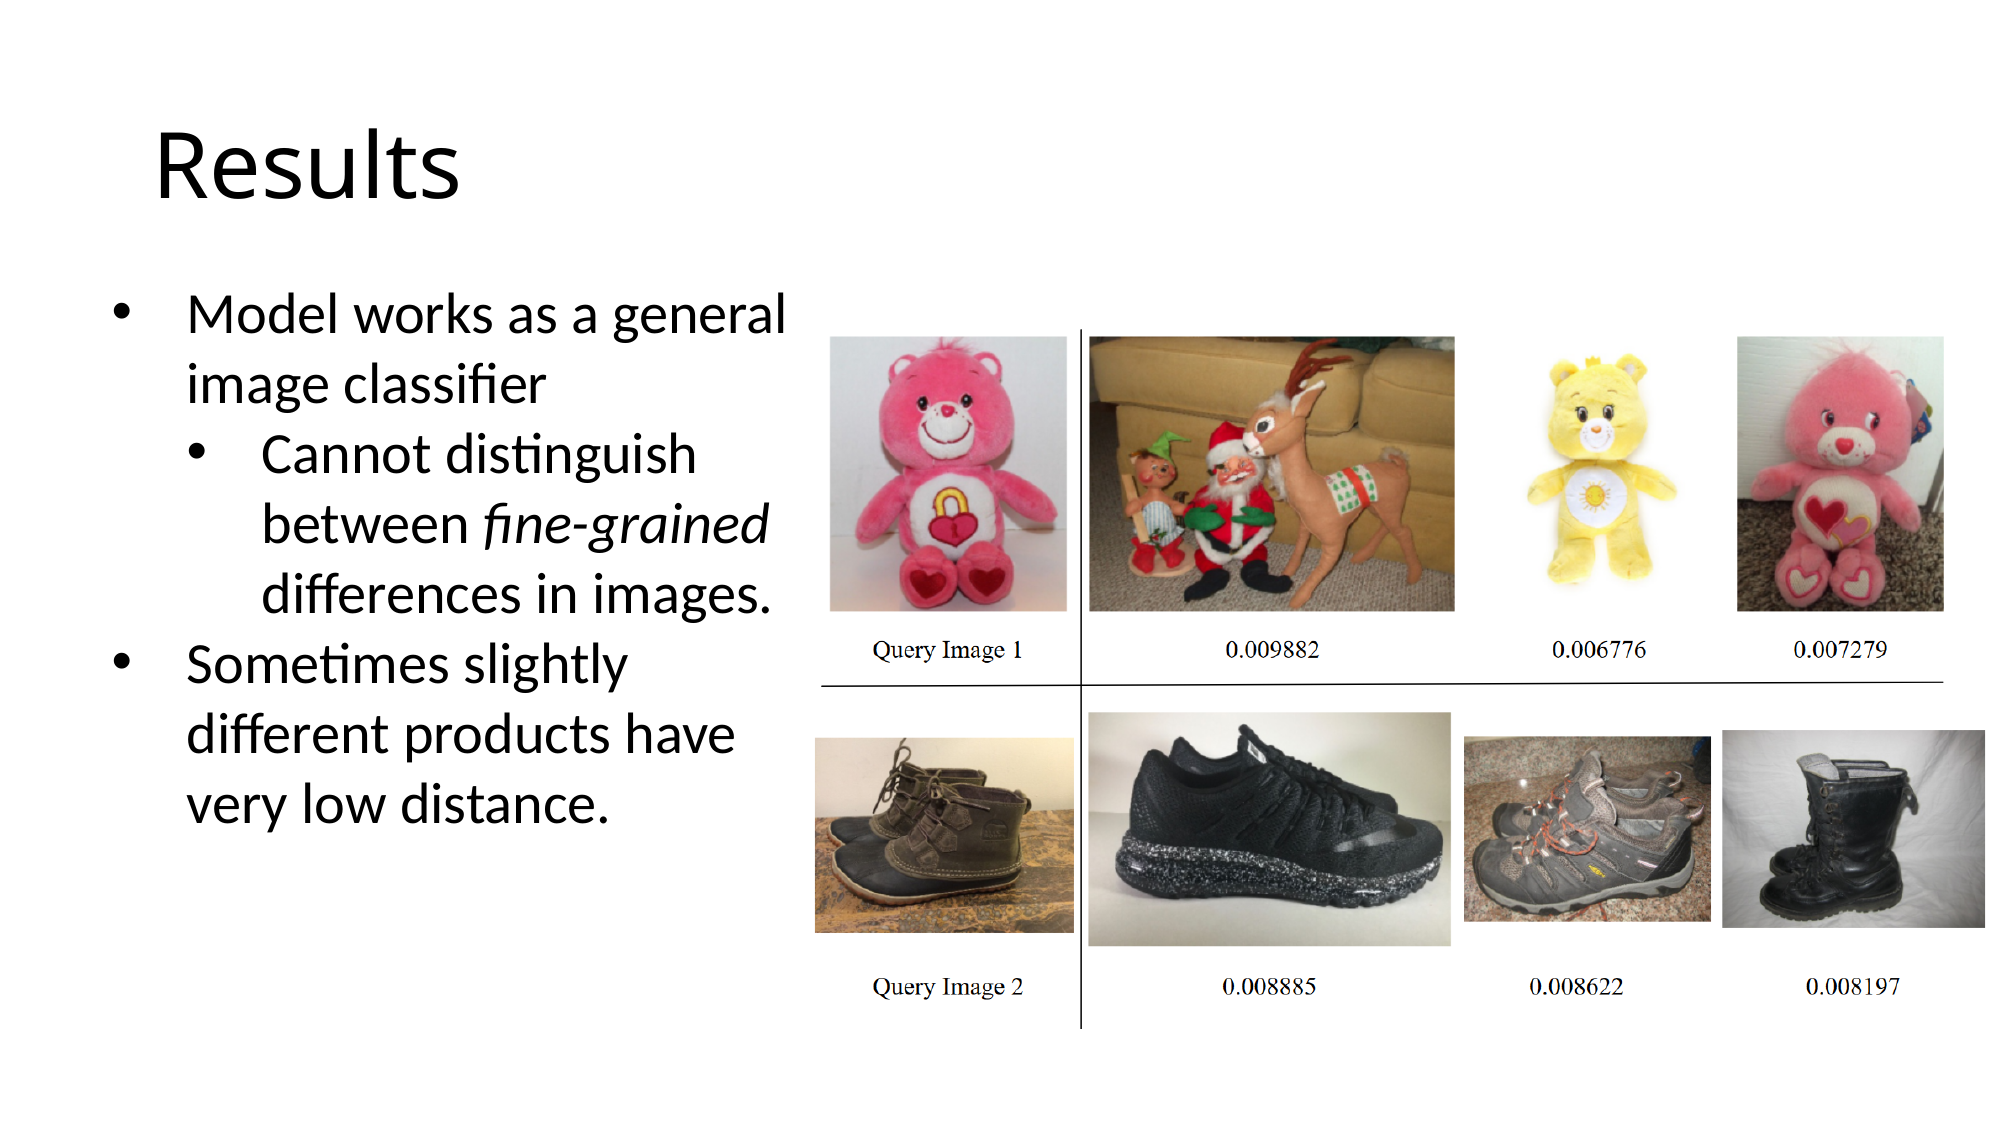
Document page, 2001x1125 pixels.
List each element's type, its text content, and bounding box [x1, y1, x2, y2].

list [807, 327, 1991, 1029]
text_box Model works as a general image classifier Cannot distinguish between fine-grained differences in images. Sometimes slightly different products have very low distance. [96, 267, 808, 843]
title Results [137, 59, 1863, 278]
